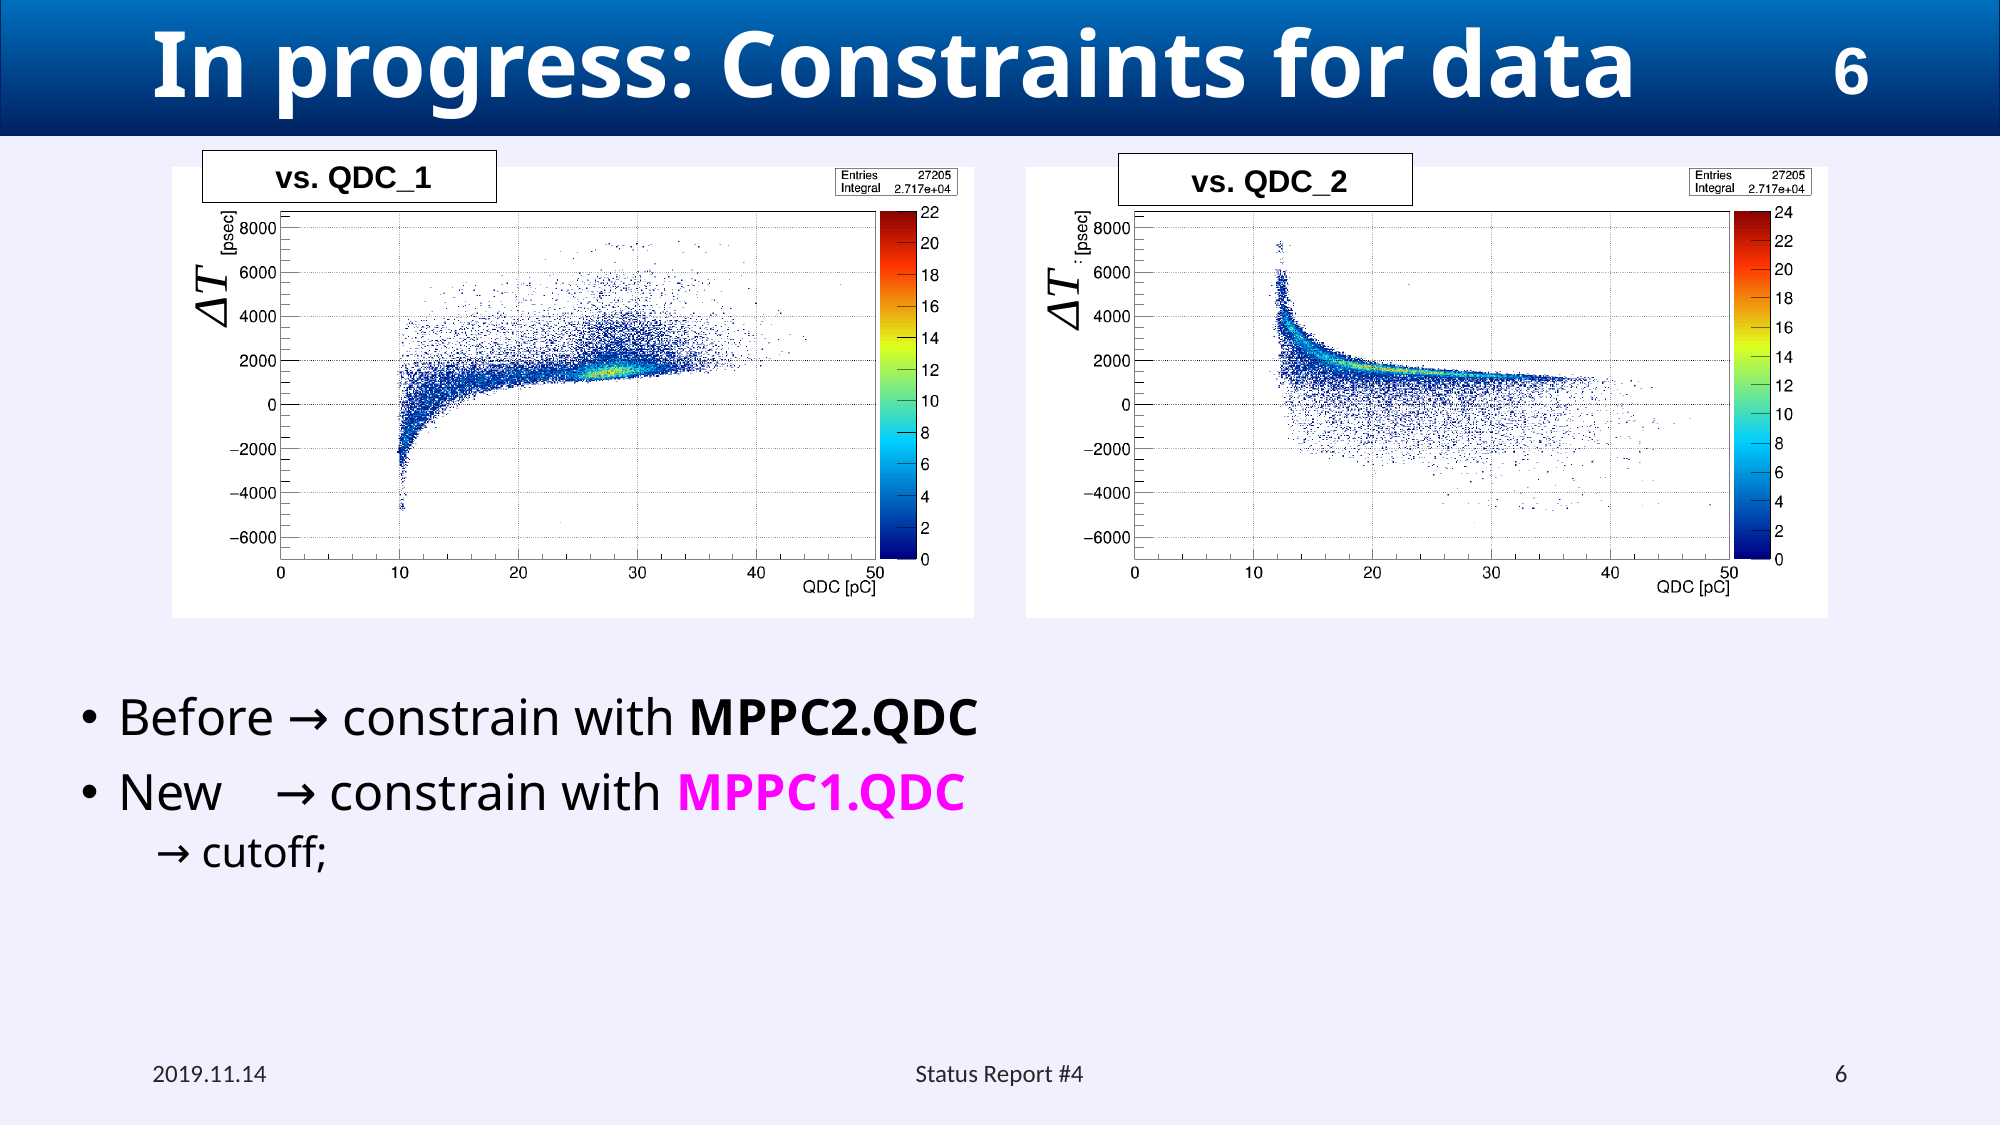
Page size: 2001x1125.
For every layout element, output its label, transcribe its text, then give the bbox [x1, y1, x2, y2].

picture [172, 167, 974, 619]
title In progress: Constraints for data [137, 0, 1863, 136]
slide_number 6 [1412, 1042, 1863, 1103]
footer Status Report #4 [662, 1042, 1338, 1103]
picture [1026, 167, 1828, 619]
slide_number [137, 1042, 588, 1103]
